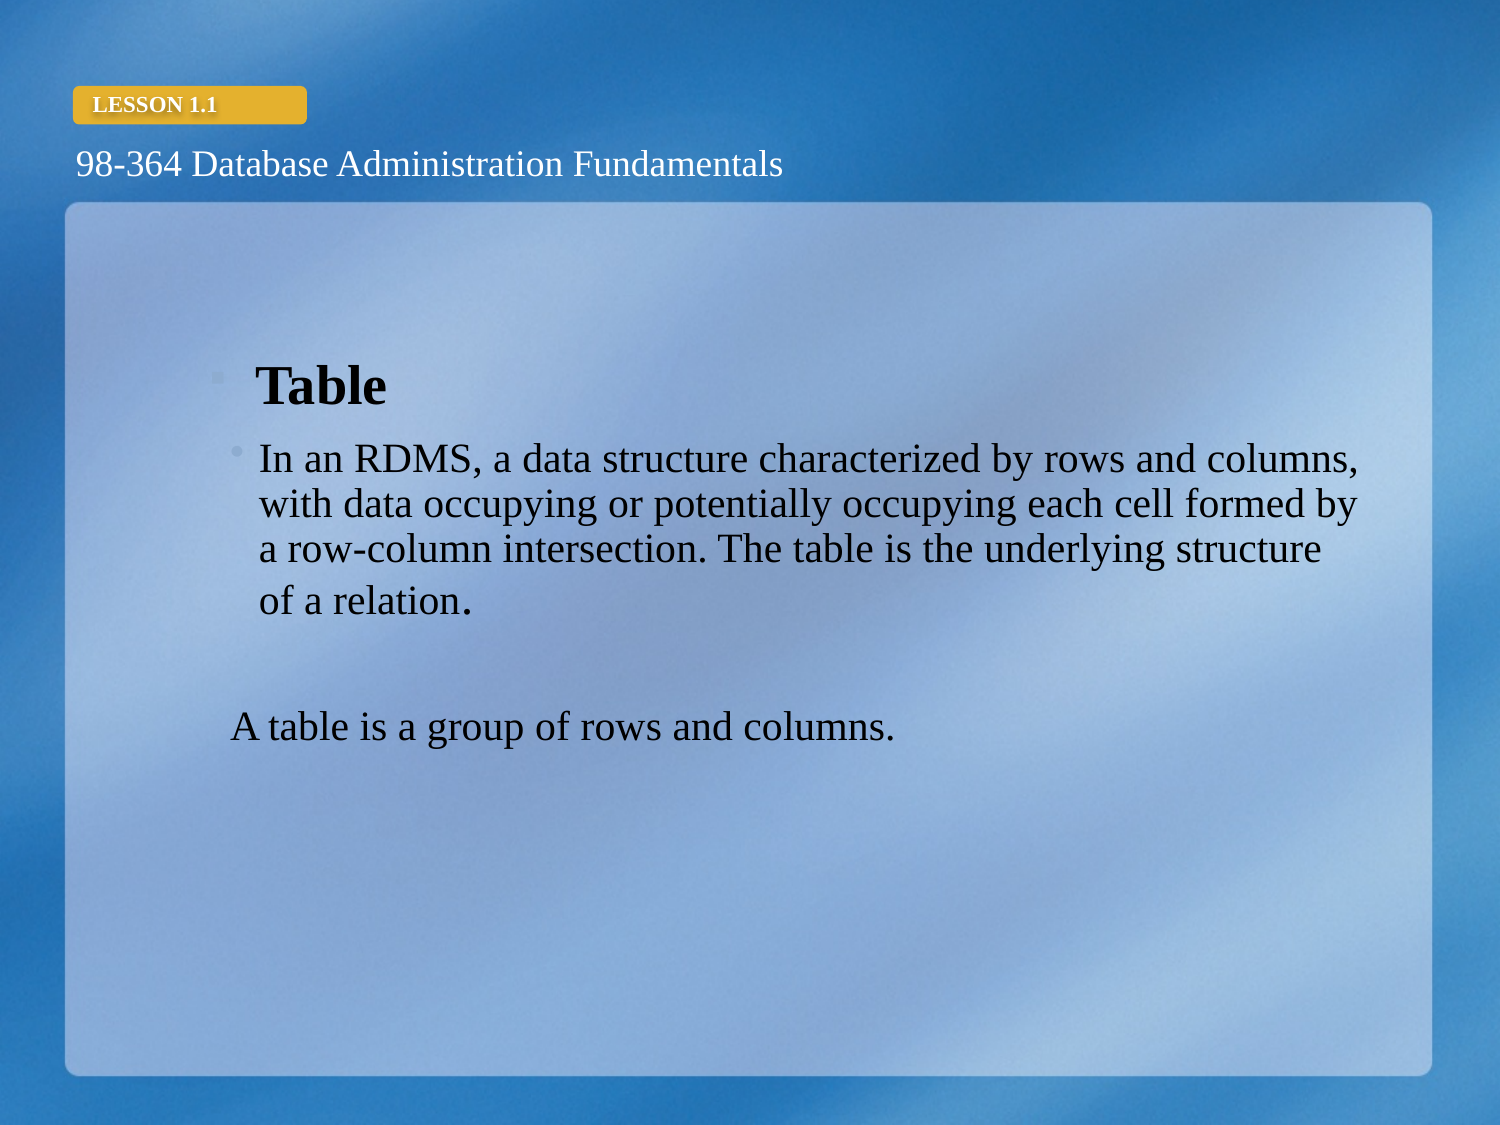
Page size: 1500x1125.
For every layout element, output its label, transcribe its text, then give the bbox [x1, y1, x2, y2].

picture [0, 0, 1500, 1125]
list Table In an RDMS, a data structure characterized by rows and columns, with data occupying or potentially occupying each cell formed by a row-column intersection. The table is the underlying structure of a relation. A table is a group of rows and columns. [140, 348, 1380, 1029]
